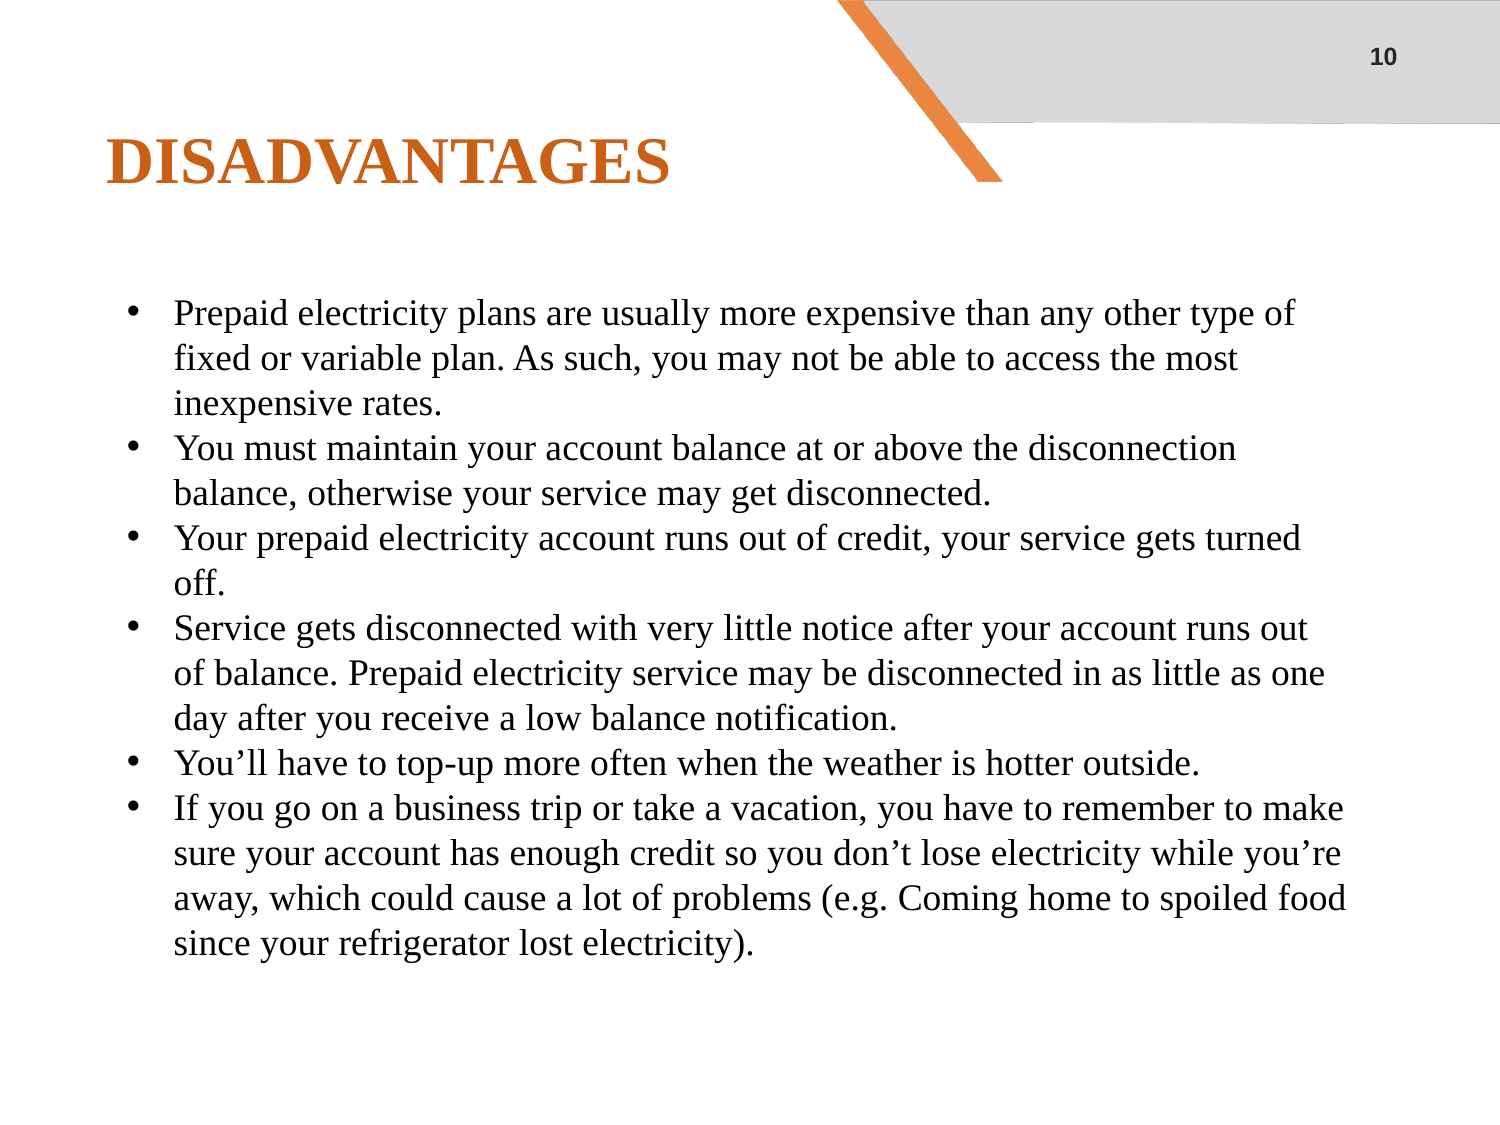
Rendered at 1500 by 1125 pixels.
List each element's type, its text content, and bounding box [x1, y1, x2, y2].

picture [837, 0, 1500, 182]
text_box Prepaid electricity plans are usually more expensive than any other type of fixed or variable plan. As such, you may not be able to access the most inexpensive rates. You must maintain your account balance at or above the disconnection balance, otherwise your service may get disconnected. Your prepaid electricity account runs out of credit, your service gets turned off. Service gets disconnected with very little notice after your account runs out of balance. Prepaid electricity service may be disconnected in as little as one day after you receive a low balance notification. You’ll have to top-up more often when the weather is hotter outside. If you go on a business trip or take a vacation, you have to remember to make sure your account has enough credit so you don’t lose electricity while you’re away, which could cause a lot of problems (e.g. Coming home to spoiled food since your refrigerator lost electricity). [112, 235, 1365, 1016]
title DISADVANTAGES [76, 101, 838, 213]
slide_number 10 [1342, 28, 1425, 78]
